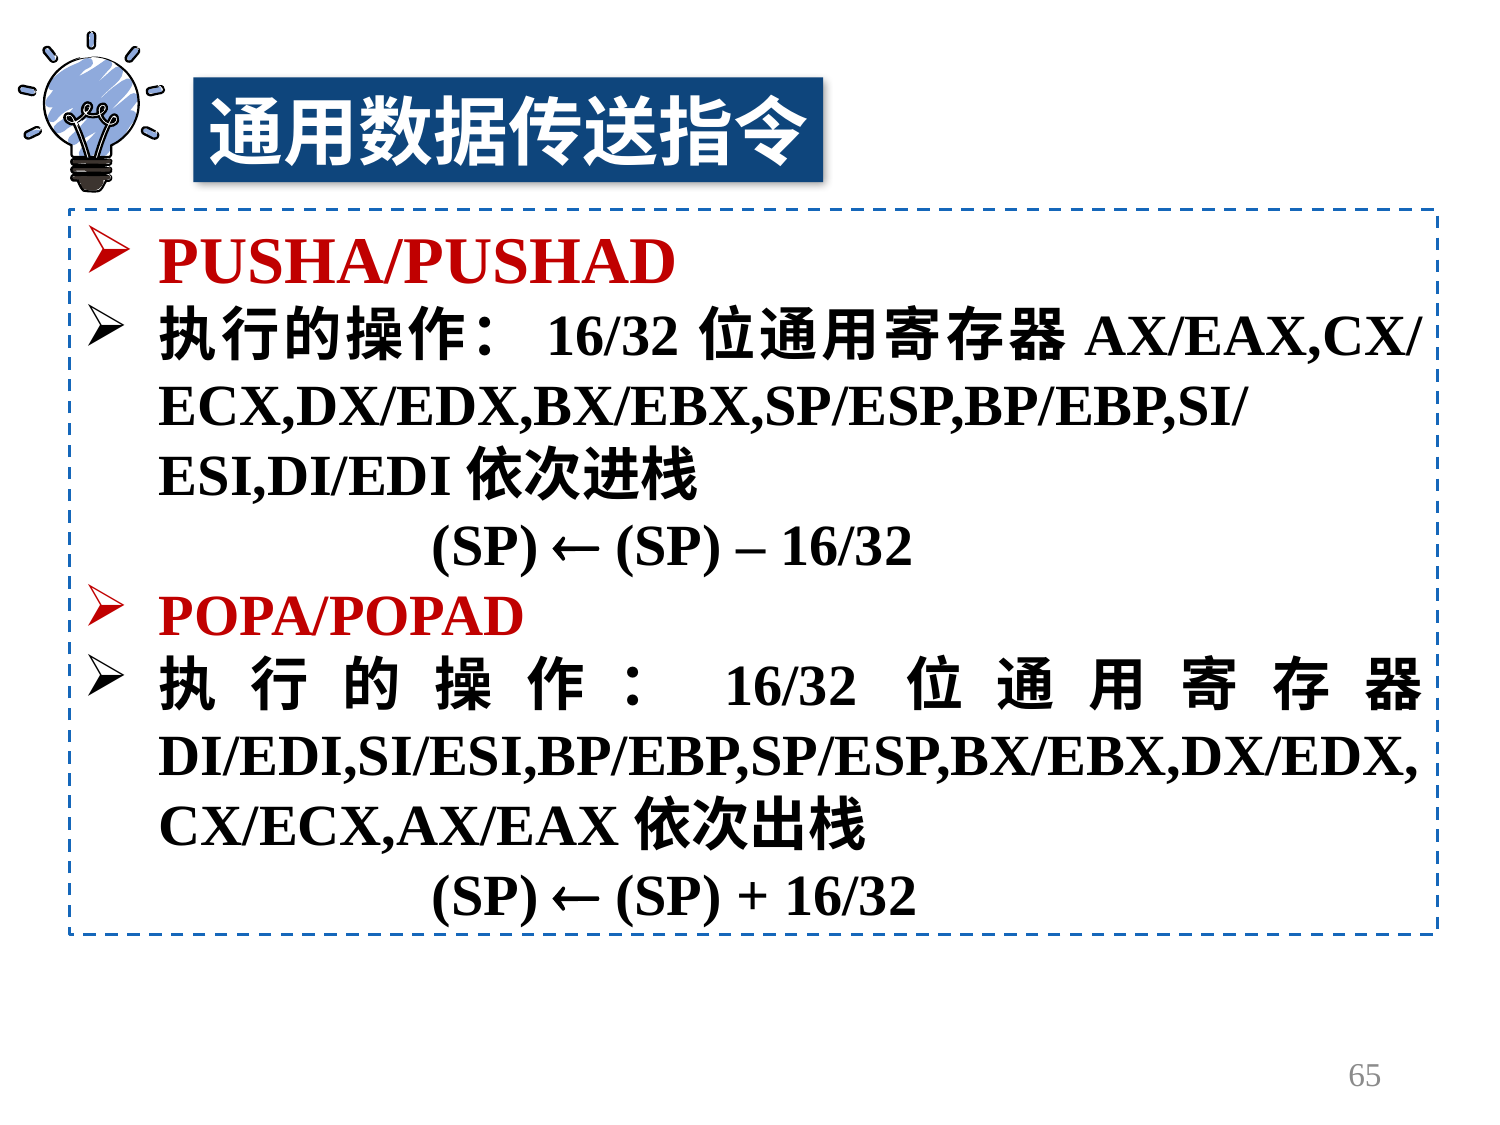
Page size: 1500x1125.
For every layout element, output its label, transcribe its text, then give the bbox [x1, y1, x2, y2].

text_box PUSHA/PUSHAD 执行的操作：16/32位通用寄存器AX/EAX,CX/ECX,DX/EDX,BX/EBX,SP/ESP,BP/EBP,SI/ESI,DI/EDI依次进栈 (SP)  (SP) – 16/32 POPA/POPAD 执行的操作：16/32位通用寄存器 DI/EDI,SI/ESI,BP/EBP,SP/ESP,BX/EBX,DX/EDX,CX/ECX,AX/EAX依次出栈 (SP)  (SP) + 16/32 [69, 209, 1438, 935]
slide_number 65 [1059, 1042, 1397, 1103]
text_box 通用数据传送指令 [193, 77, 824, 183]
